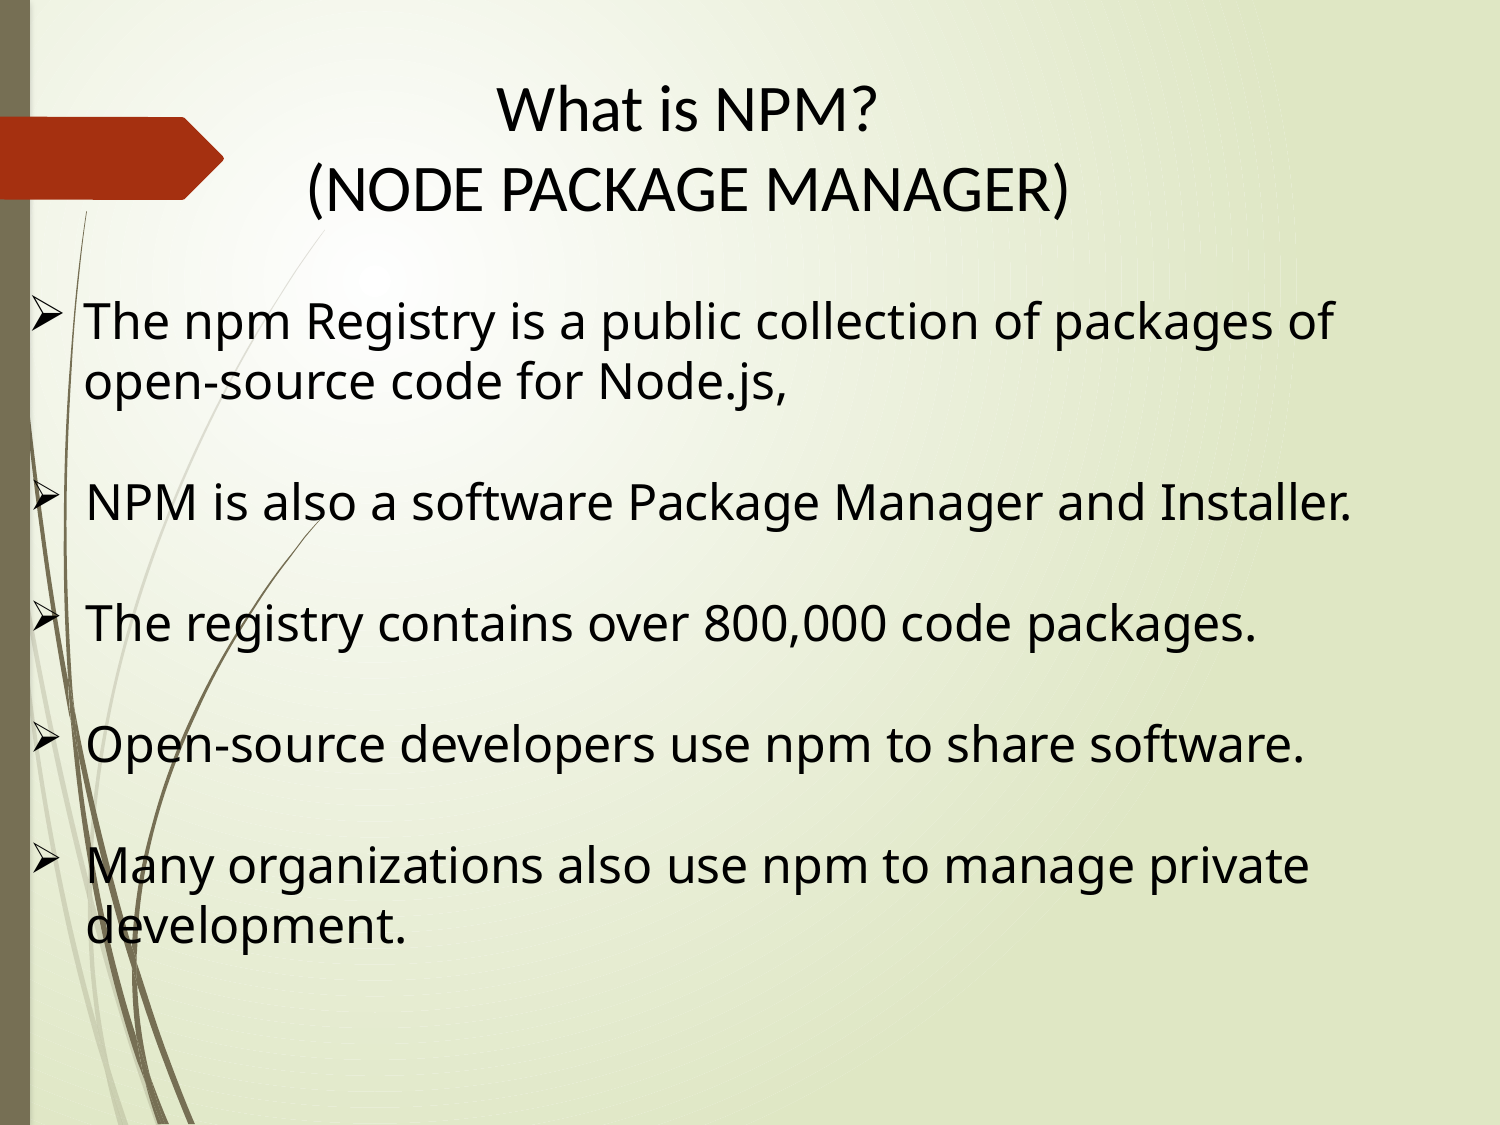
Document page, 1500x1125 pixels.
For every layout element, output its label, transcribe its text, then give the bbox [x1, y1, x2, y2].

title What is NPM? (NODE PACKAGE MANAGER) [62, 62, 1313, 253]
text_box The npm Registry is a public collection of packages of open-source code for Node.js, NPM is also a software Package Manager and Installer. The registry contains over 800,000 code packages. Open-source developers use npm to share software. Many organizations also use npm to manage private development. [27, 287, 1438, 1074]
